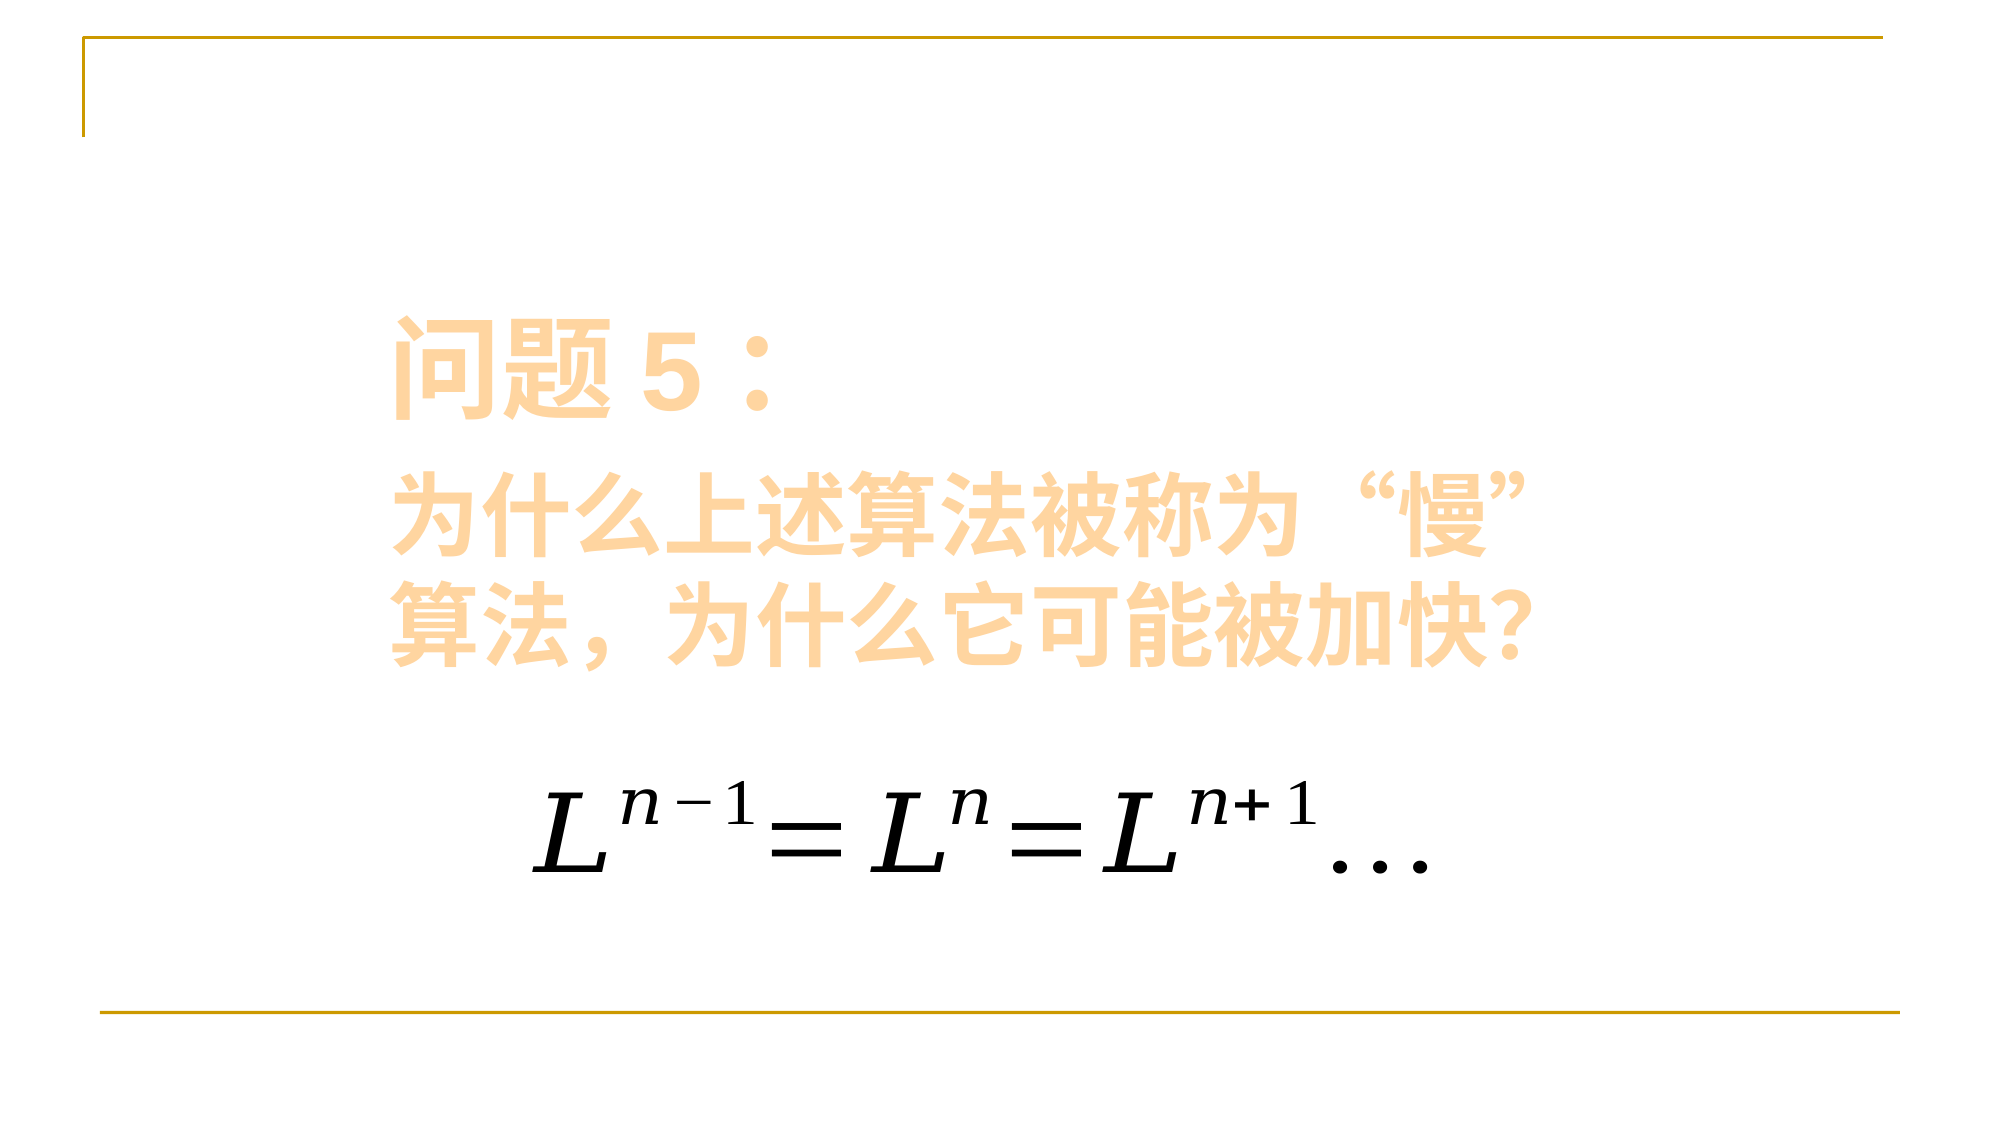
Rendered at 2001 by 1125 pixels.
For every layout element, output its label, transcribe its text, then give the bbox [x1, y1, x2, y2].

text_box 问题5： 为什么上述算法被称为“慢”算法，为什么它可能被加快？ [373, 290, 1619, 686]
